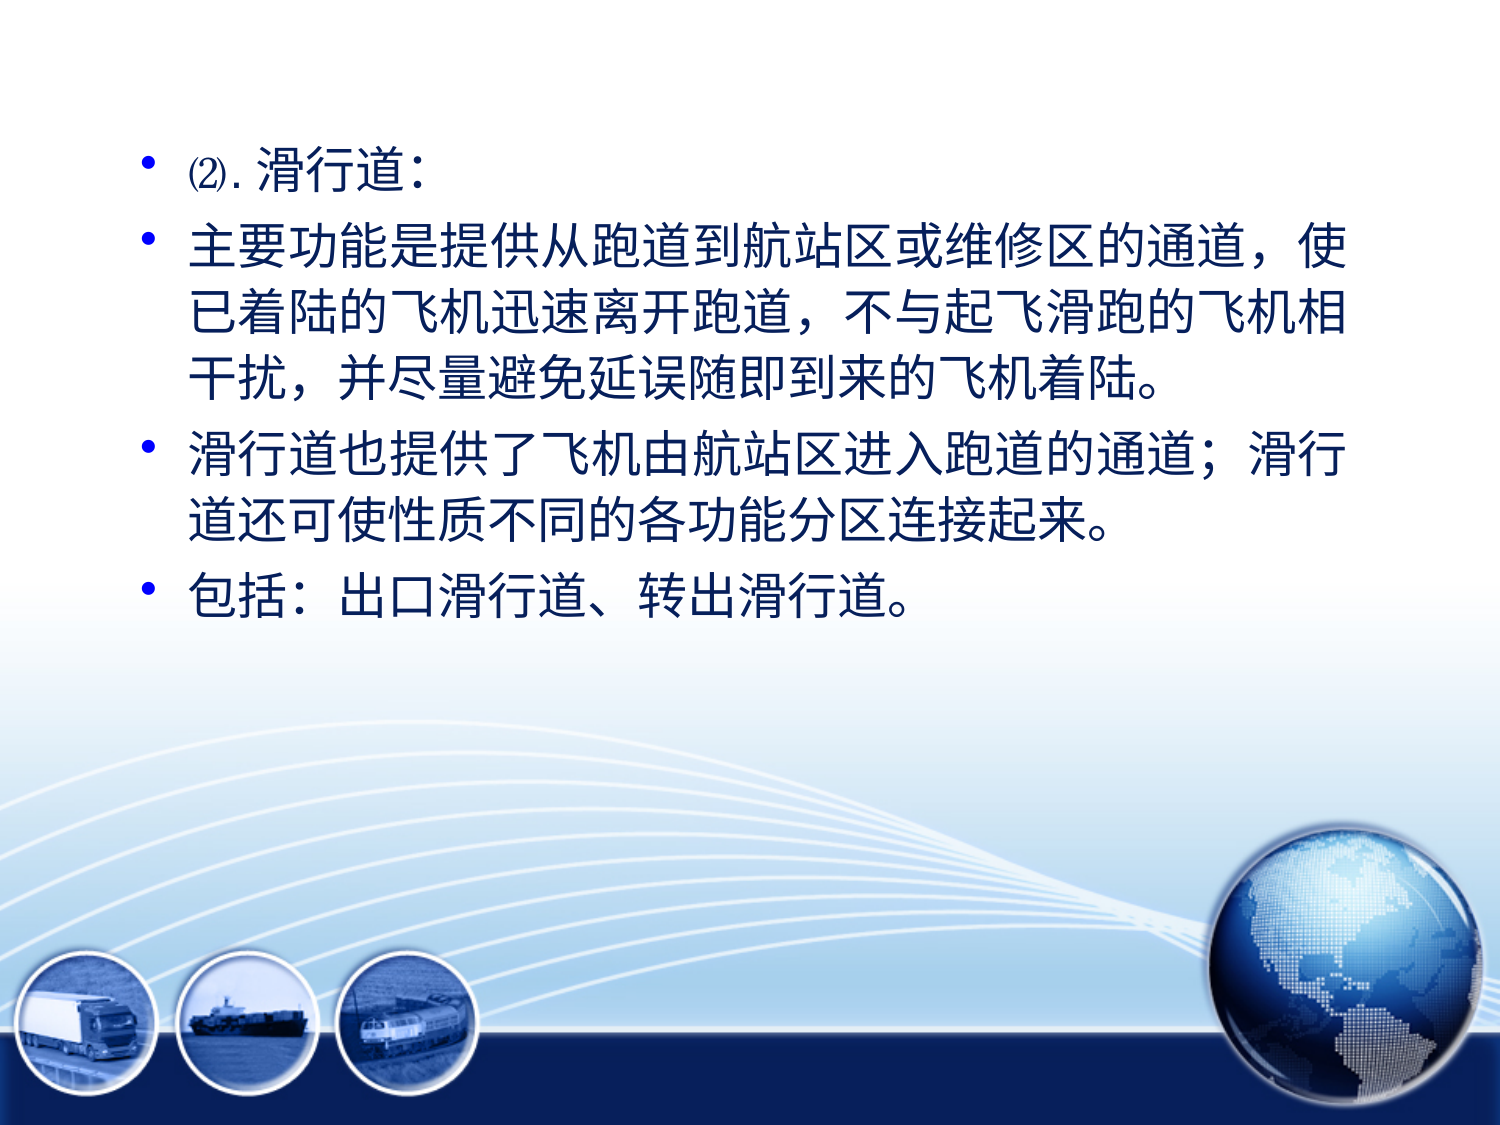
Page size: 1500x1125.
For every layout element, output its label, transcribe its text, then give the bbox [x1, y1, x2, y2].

picture [0, 0, 1500, 1125]
list ⑵.滑行道： 主要功能是提供从跑道到航站区或维修区的通道，使已着陆的飞机迅速离开跑道，不与起飞滑跑的飞机相干扰，并尽量避免延误随即到来的飞机着陆。 滑行道也提供了飞机由航站区进入跑道的通道；滑行道还可使性质不同的各功能分区连接起来。 包括：出口滑行道、转出滑行道。 [124, 124, 1363, 876]
